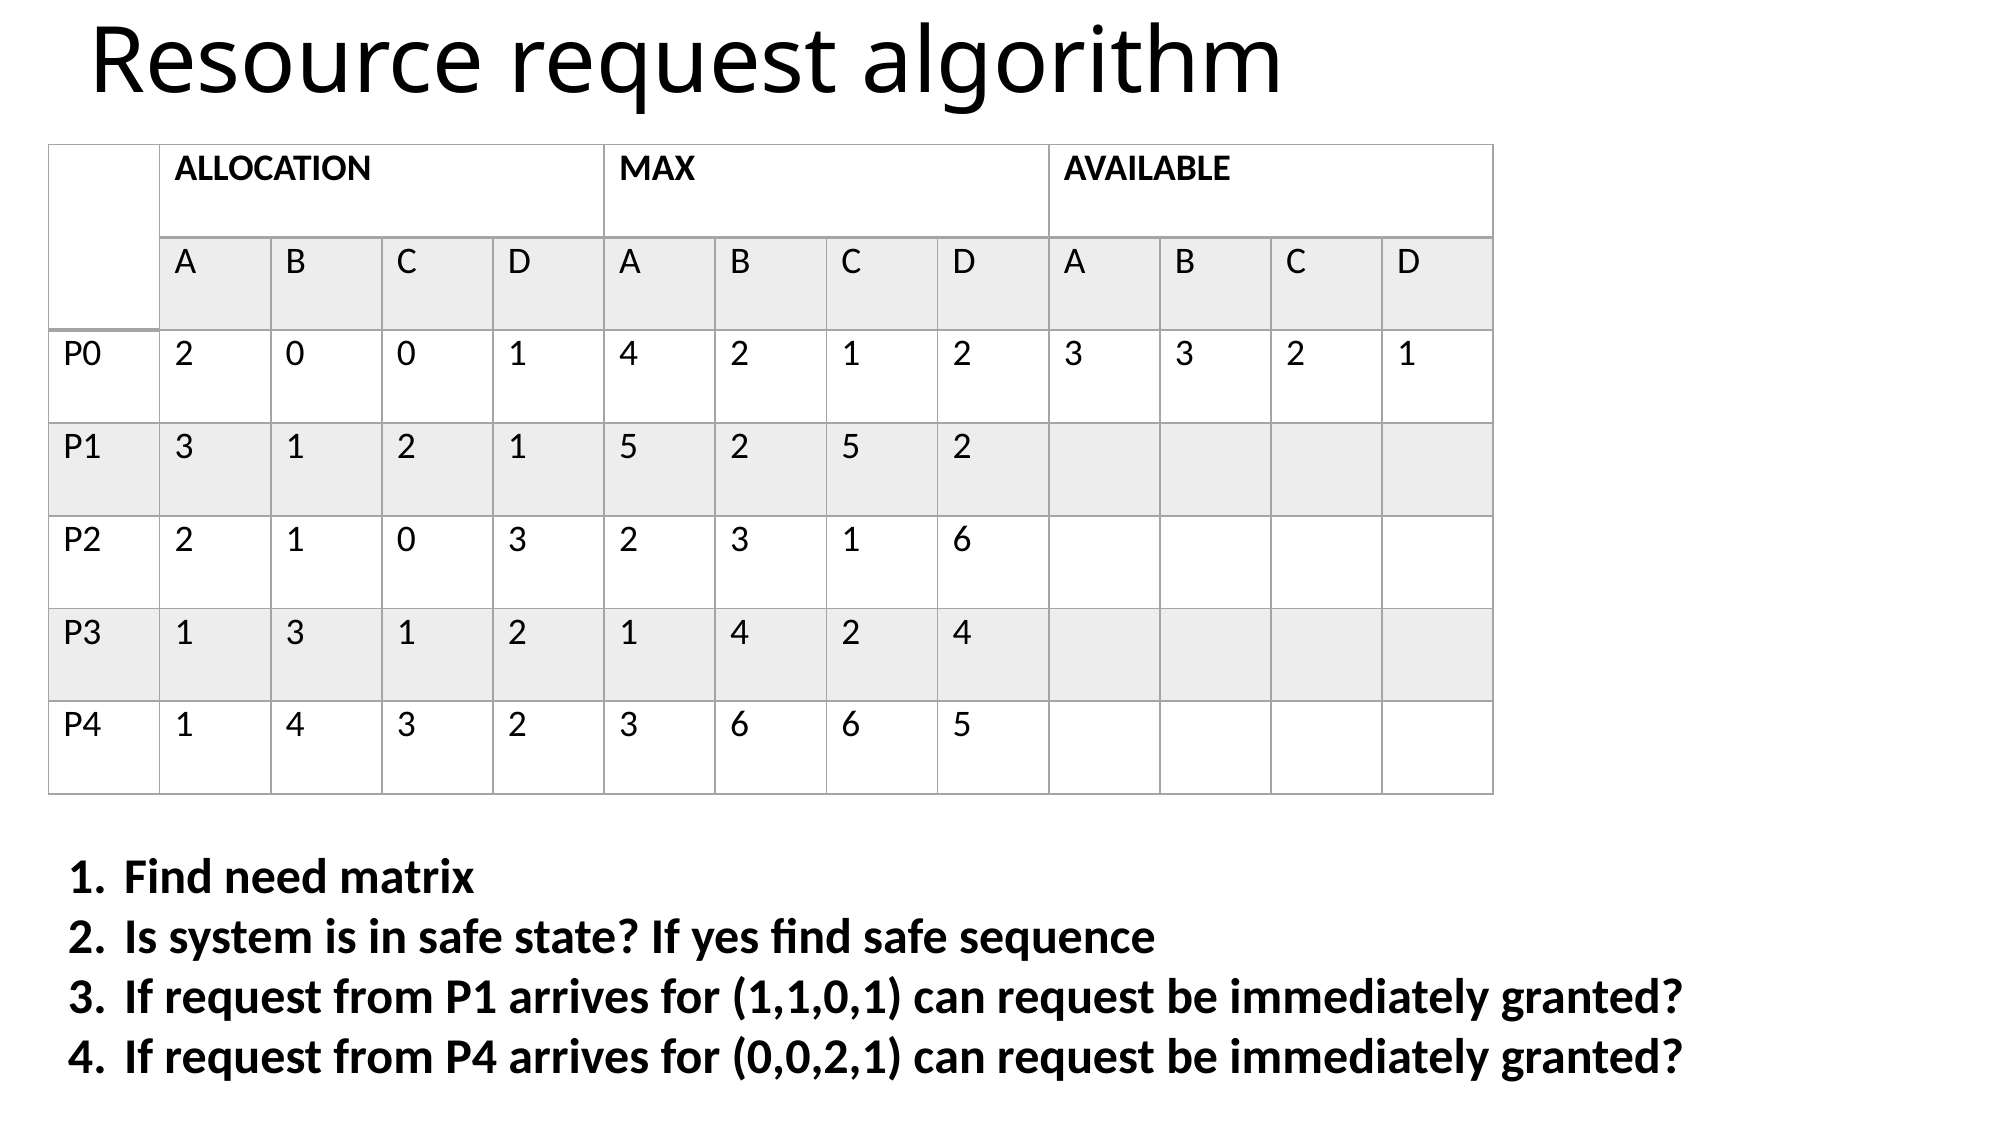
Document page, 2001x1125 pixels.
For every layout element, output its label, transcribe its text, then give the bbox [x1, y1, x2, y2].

table_cell 2 [383, 424, 492, 515]
table_cell 2 [716, 424, 826, 515]
table_cell 5 [605, 424, 714, 515]
table_cell [1161, 609, 1270, 700]
table_cell 3 [383, 702, 492, 793]
table_header [49, 145, 159, 328]
table_cell [1272, 609, 1381, 700]
table_cell 1 [160, 609, 270, 700]
table_cell 1 [494, 331, 603, 422]
table_cell 4 [605, 331, 714, 422]
table_cell 1 [272, 424, 381, 515]
table_cell 2 [605, 517, 714, 608]
table_cell 6 [938, 517, 1048, 608]
table_cell 2 [160, 331, 270, 422]
table_cell [1050, 424, 1159, 515]
table_cell 3 [1050, 331, 1159, 422]
table_cell 1 [605, 609, 714, 700]
table_header AVAILABLE [1050, 145, 1492, 236]
table_cell 2 [938, 331, 1048, 422]
table_cell 2 [494, 702, 603, 793]
table_cell D [938, 239, 1048, 329]
table_cell 2 [160, 517, 270, 608]
table_cell [1383, 424, 1492, 515]
table_cell [1272, 517, 1381, 608]
table_cell P1 [49, 424, 159, 515]
table_cell [1161, 424, 1270, 515]
table_cell 3 [494, 517, 603, 608]
table_cell 6 [827, 702, 937, 793]
table_cell 1 [272, 517, 381, 608]
table_cell 1 [827, 517, 937, 608]
table_cell P2 [49, 517, 159, 608]
table_cell 5 [827, 424, 937, 515]
table_cell [1272, 702, 1381, 793]
table_cell B [716, 239, 826, 329]
table_cell D [494, 239, 603, 329]
table_cell [1050, 702, 1159, 793]
table_header MAX [605, 145, 1048, 236]
table_cell C [827, 239, 937, 329]
table_cell 0 [383, 517, 492, 608]
table_cell C [1272, 239, 1381, 329]
table_cell [1383, 517, 1492, 608]
table_cell [1050, 517, 1159, 608]
table_cell 4 [938, 609, 1048, 700]
table_cell A [1050, 239, 1159, 329]
table_cell [1161, 517, 1270, 608]
table_cell 6 [716, 702, 826, 793]
table_cell [1161, 702, 1270, 793]
table_cell D [1383, 239, 1492, 329]
title Resource request algorithm [73, 2, 1799, 124]
table_cell 5 [938, 702, 1048, 793]
table_cell B [272, 239, 381, 329]
table_cell 2 [1272, 331, 1381, 422]
table_cell 4 [272, 702, 381, 793]
table_cell 3 [160, 424, 270, 515]
table_cell 4 [716, 609, 826, 700]
table_cell 3 [716, 517, 826, 608]
table_cell C [383, 239, 492, 329]
table_cell 2 [938, 424, 1048, 515]
table_cell 3 [272, 609, 381, 700]
table_cell P3 [49, 609, 159, 700]
table_cell 2 [827, 609, 937, 700]
table_cell 1 [160, 702, 270, 793]
table_cell 1 [494, 424, 603, 515]
table_cell B [1161, 239, 1270, 329]
table_cell P0 [49, 332, 159, 422]
table_header ALLOCATION [160, 145, 603, 236]
text_box Find need matrix Is system is in safe state? If yes find safe sequence If request from P1 arrives for (1,1,0,1) can request be immediately granted? If request from P4 arrives for (0,0,2,1) can request be immediately granted? [53, 835, 1922, 1125]
table_cell [1383, 609, 1492, 700]
table_cell [1272, 424, 1381, 515]
table_cell 2 [716, 331, 826, 422]
table_cell 0 [272, 331, 381, 422]
table_cell A [605, 239, 714, 329]
table_cell [1383, 702, 1492, 793]
table_cell 1 [827, 331, 937, 422]
table_cell 2 [494, 609, 603, 700]
table_cell 3 [605, 702, 714, 793]
table_cell 1 [383, 609, 492, 700]
table_cell A [160, 239, 270, 329]
table_cell P4 [49, 702, 159, 793]
table_cell [1050, 609, 1159, 700]
table_cell 0 [383, 331, 492, 422]
table_cell 3 [1161, 331, 1270, 422]
table_cell 1 [1383, 331, 1492, 422]
